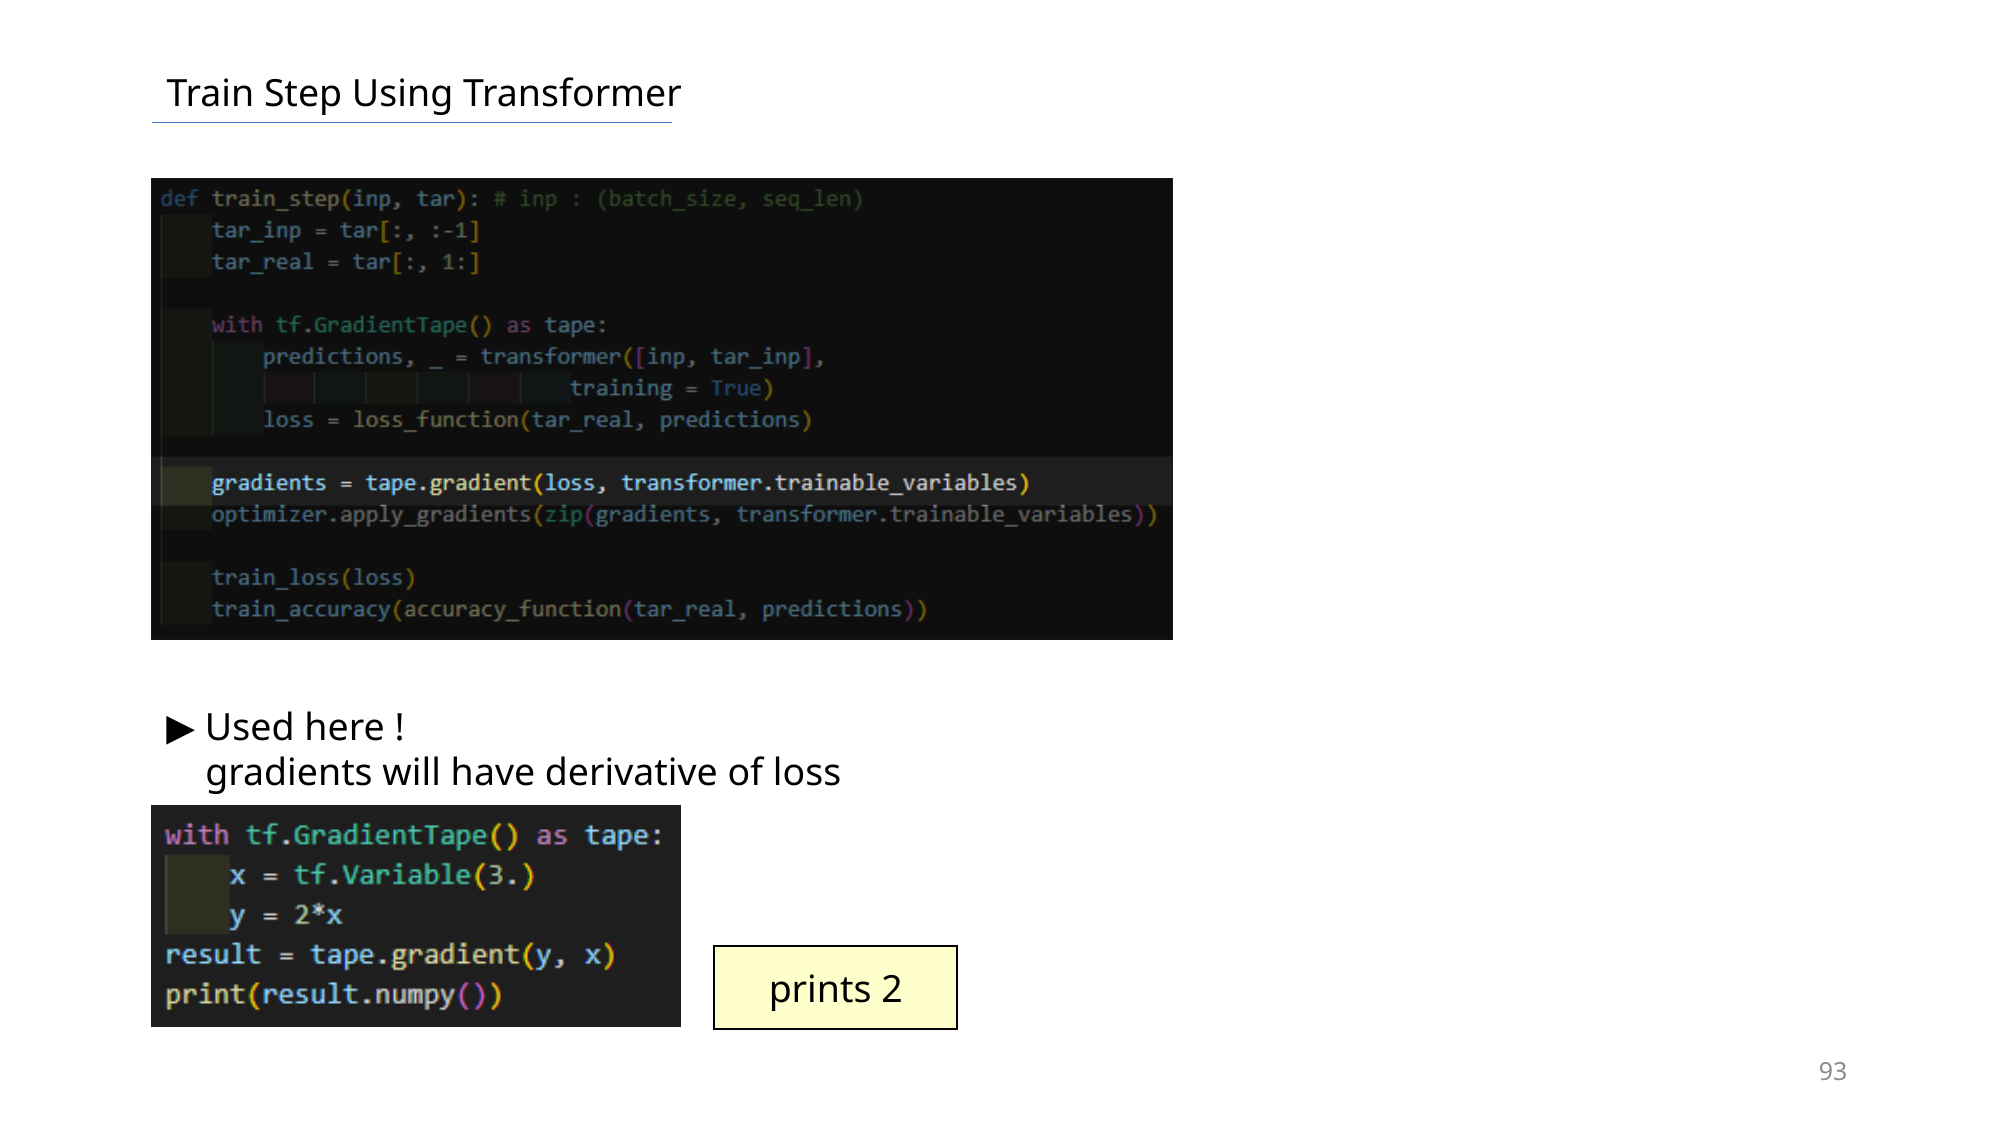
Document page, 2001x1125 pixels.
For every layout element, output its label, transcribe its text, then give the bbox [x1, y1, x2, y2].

text_box Train Step Using Transformer [151, 61, 836, 122]
slide_number 93 [1412, 1042, 1863, 1103]
picture [151, 805, 681, 1028]
picture [151, 178, 1173, 640]
text_box ▶ Used here ! gradients will have derivative of loss [151, 695, 1666, 801]
text_box prints 2 [713, 945, 958, 1030]
